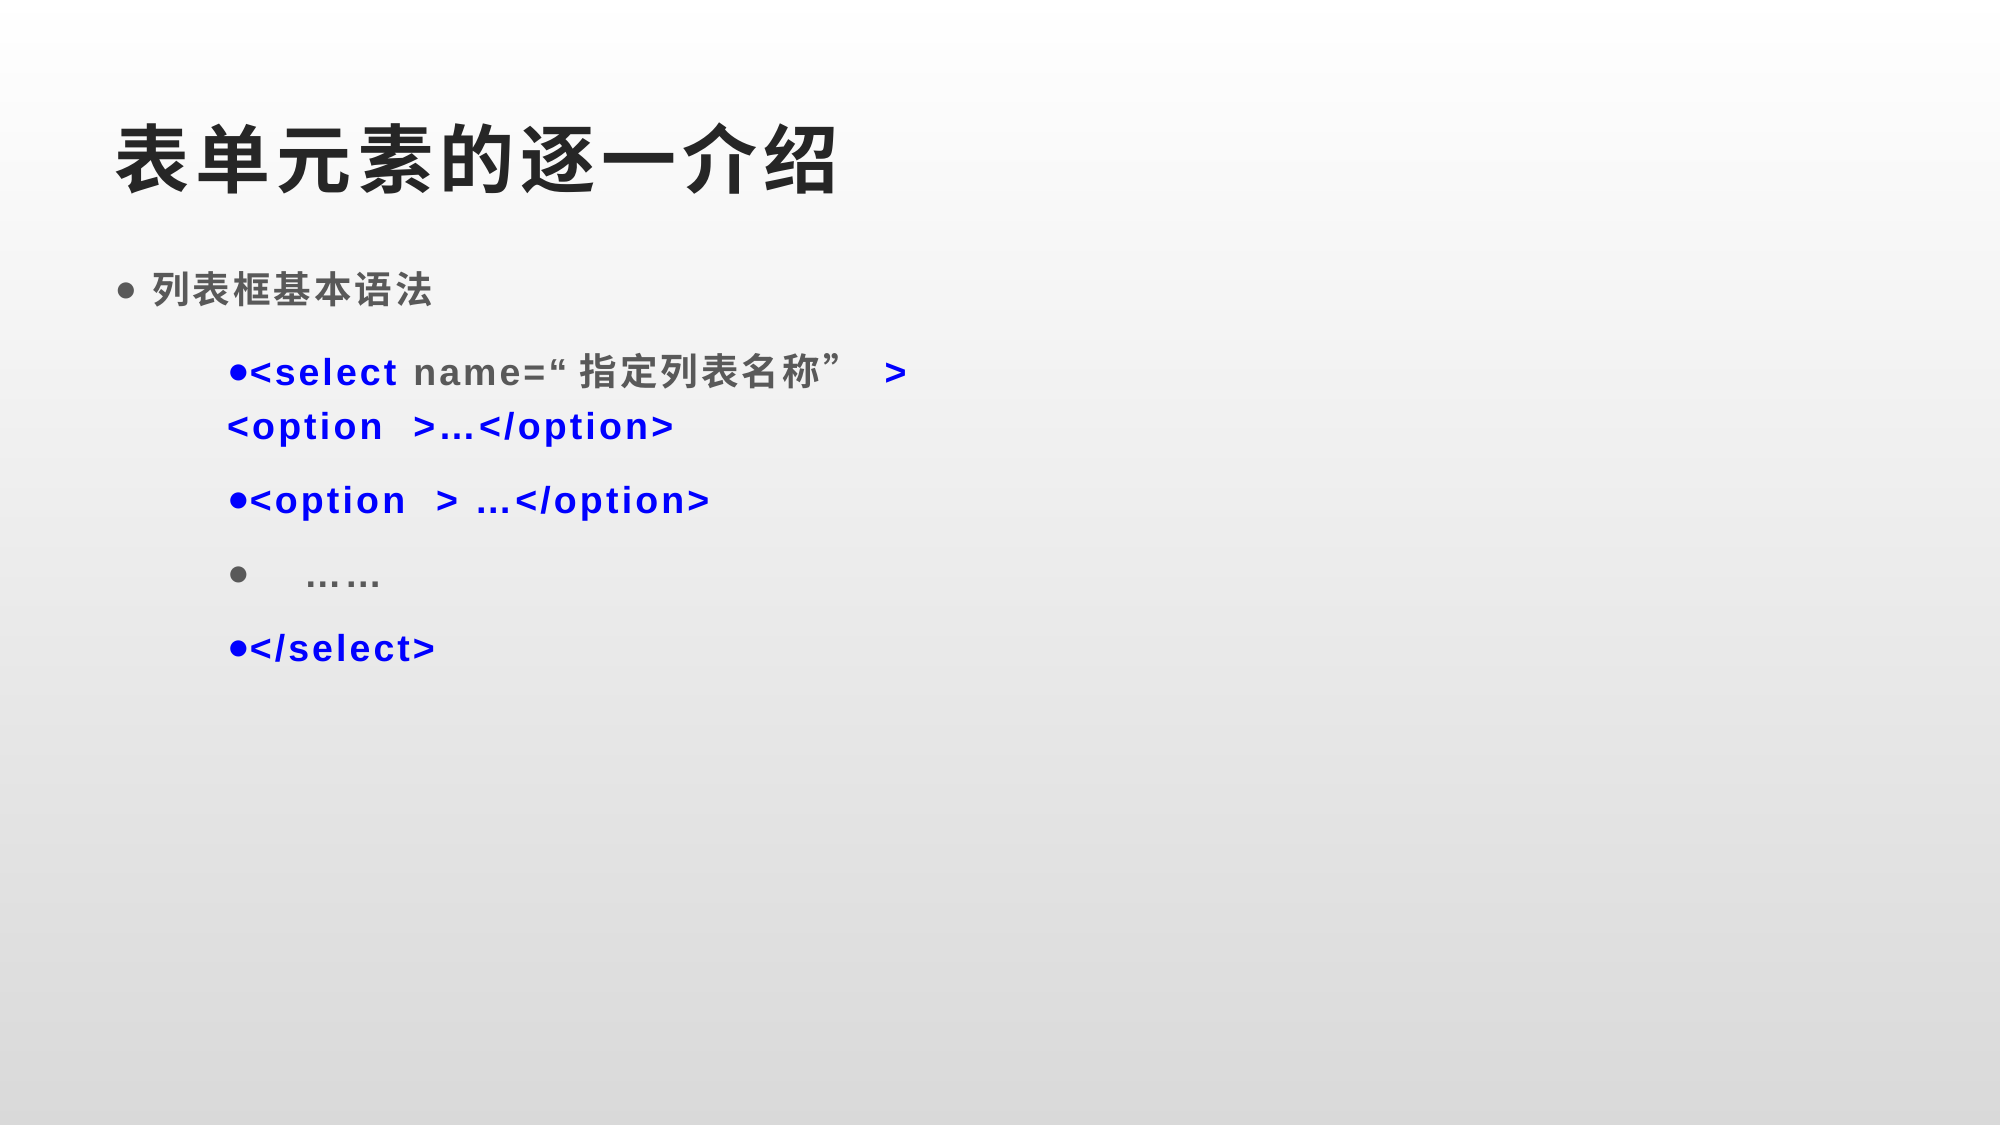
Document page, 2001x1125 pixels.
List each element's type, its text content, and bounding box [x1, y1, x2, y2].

list 列表框基本语法 <select name=“指定列表名称” > <option >…</option> <option > …</option> …… </select> [99, 244, 1900, 1026]
title 表单元素的逐一介绍 [99, 99, 1900, 216]
